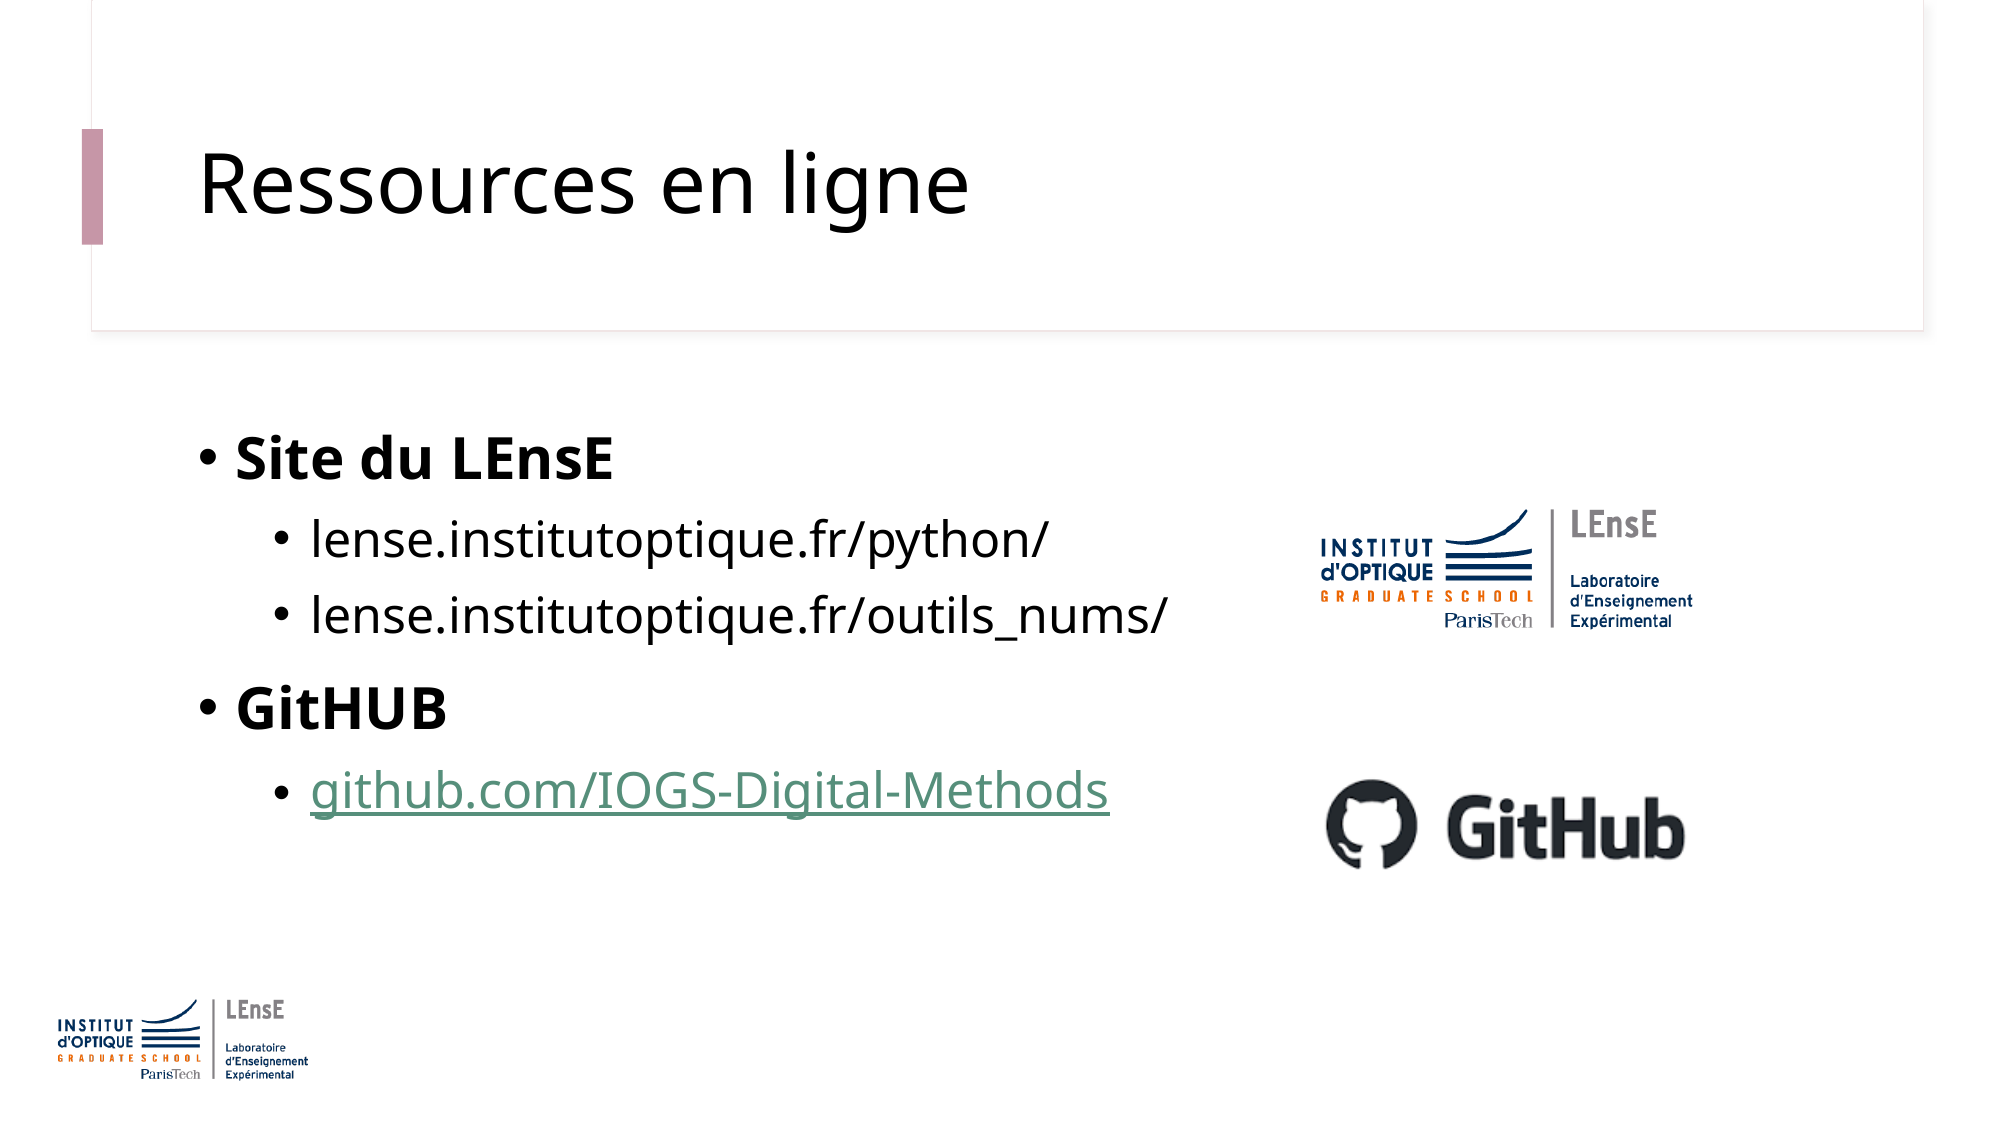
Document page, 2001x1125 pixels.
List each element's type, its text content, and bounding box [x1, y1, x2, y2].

list Site du LEnsE lense.institutoptique.fr/python/ lense.institutoptique.fr/outils_nums/ GitHUB github.com/IOGS-Digital-Methods [183, 406, 1851, 1013]
picture [33, 973, 333, 1097]
picture [1284, 470, 1730, 654]
title Ressources en ligne [183, 90, 1851, 284]
picture [1319, 720, 1693, 929]
